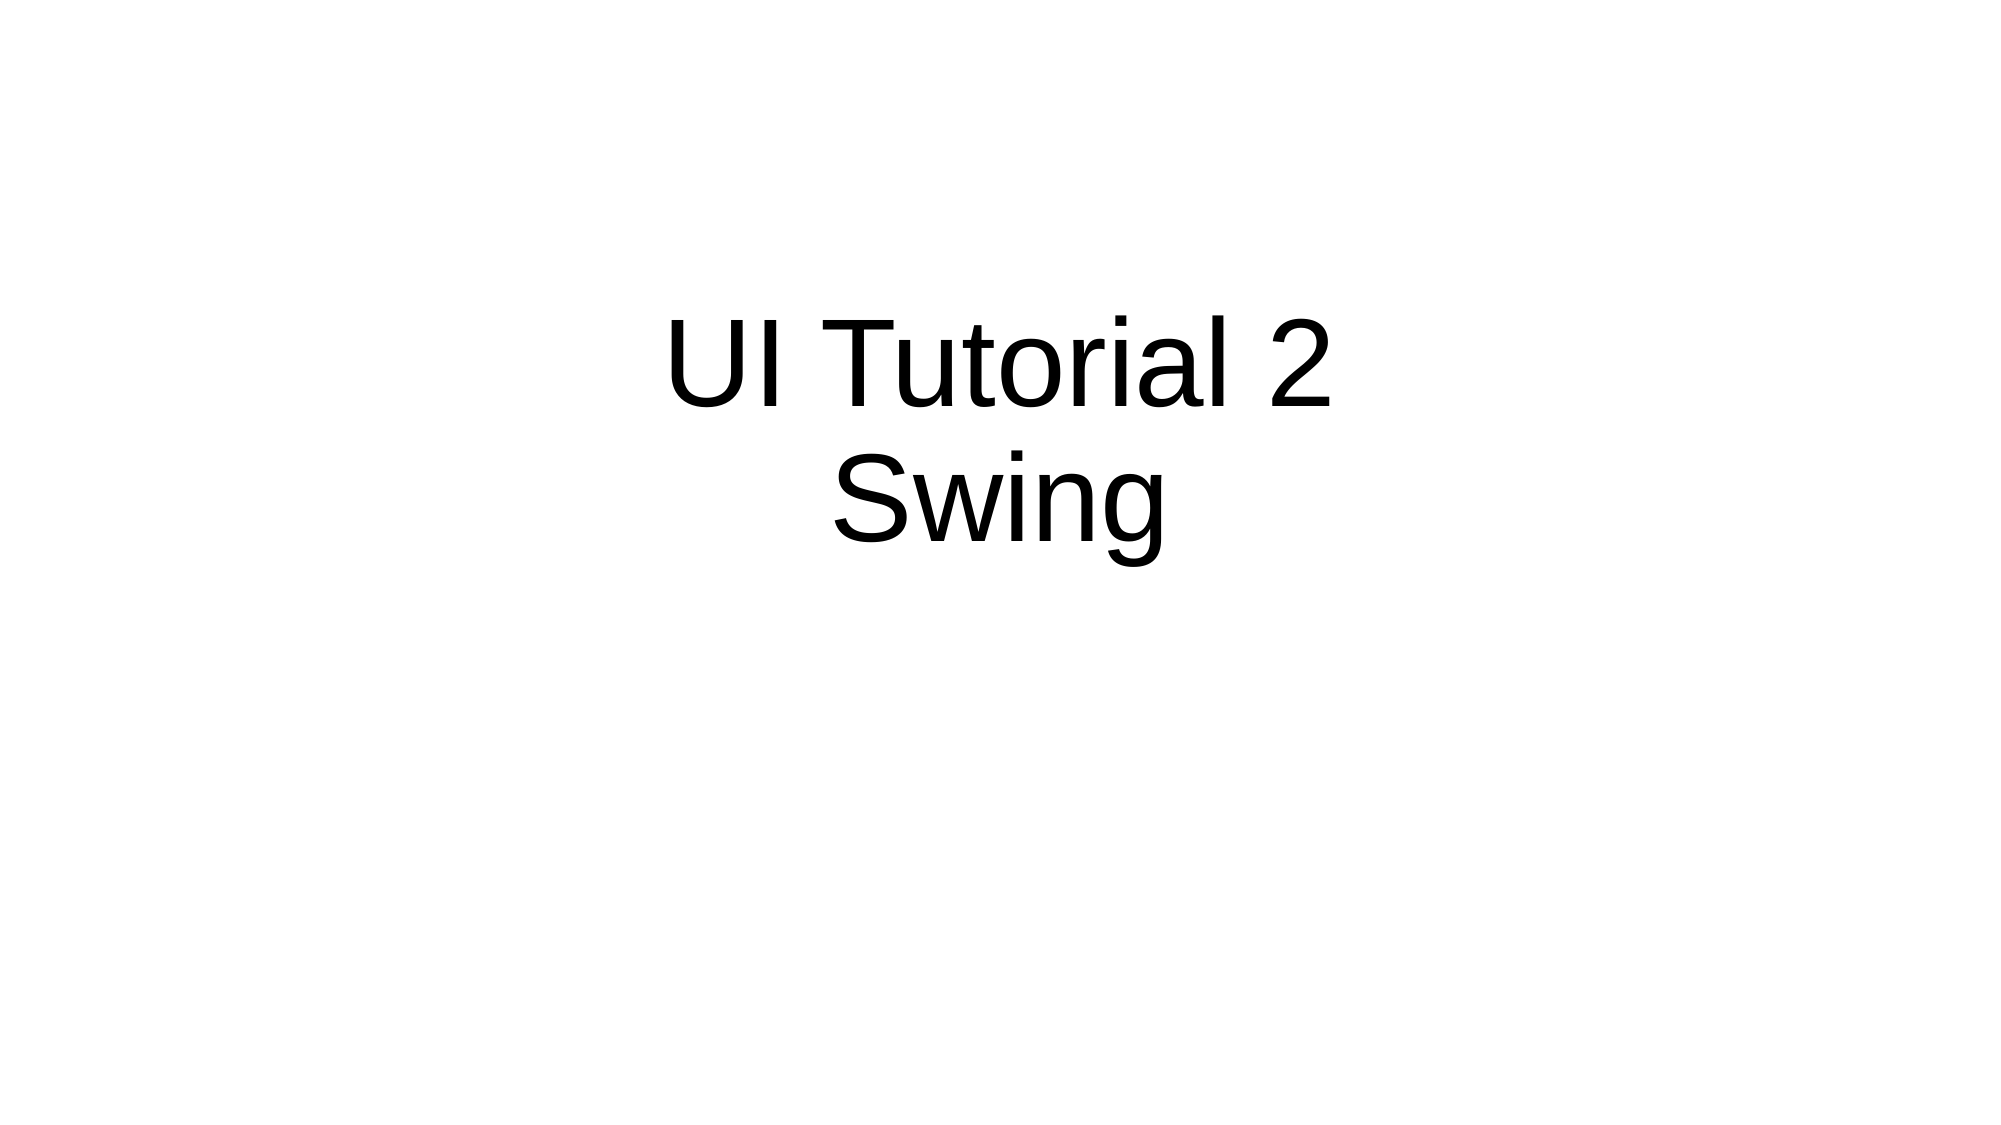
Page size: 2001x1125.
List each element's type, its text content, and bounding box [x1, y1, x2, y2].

title UI Tutorial 2 Swing [249, 184, 1750, 576]
